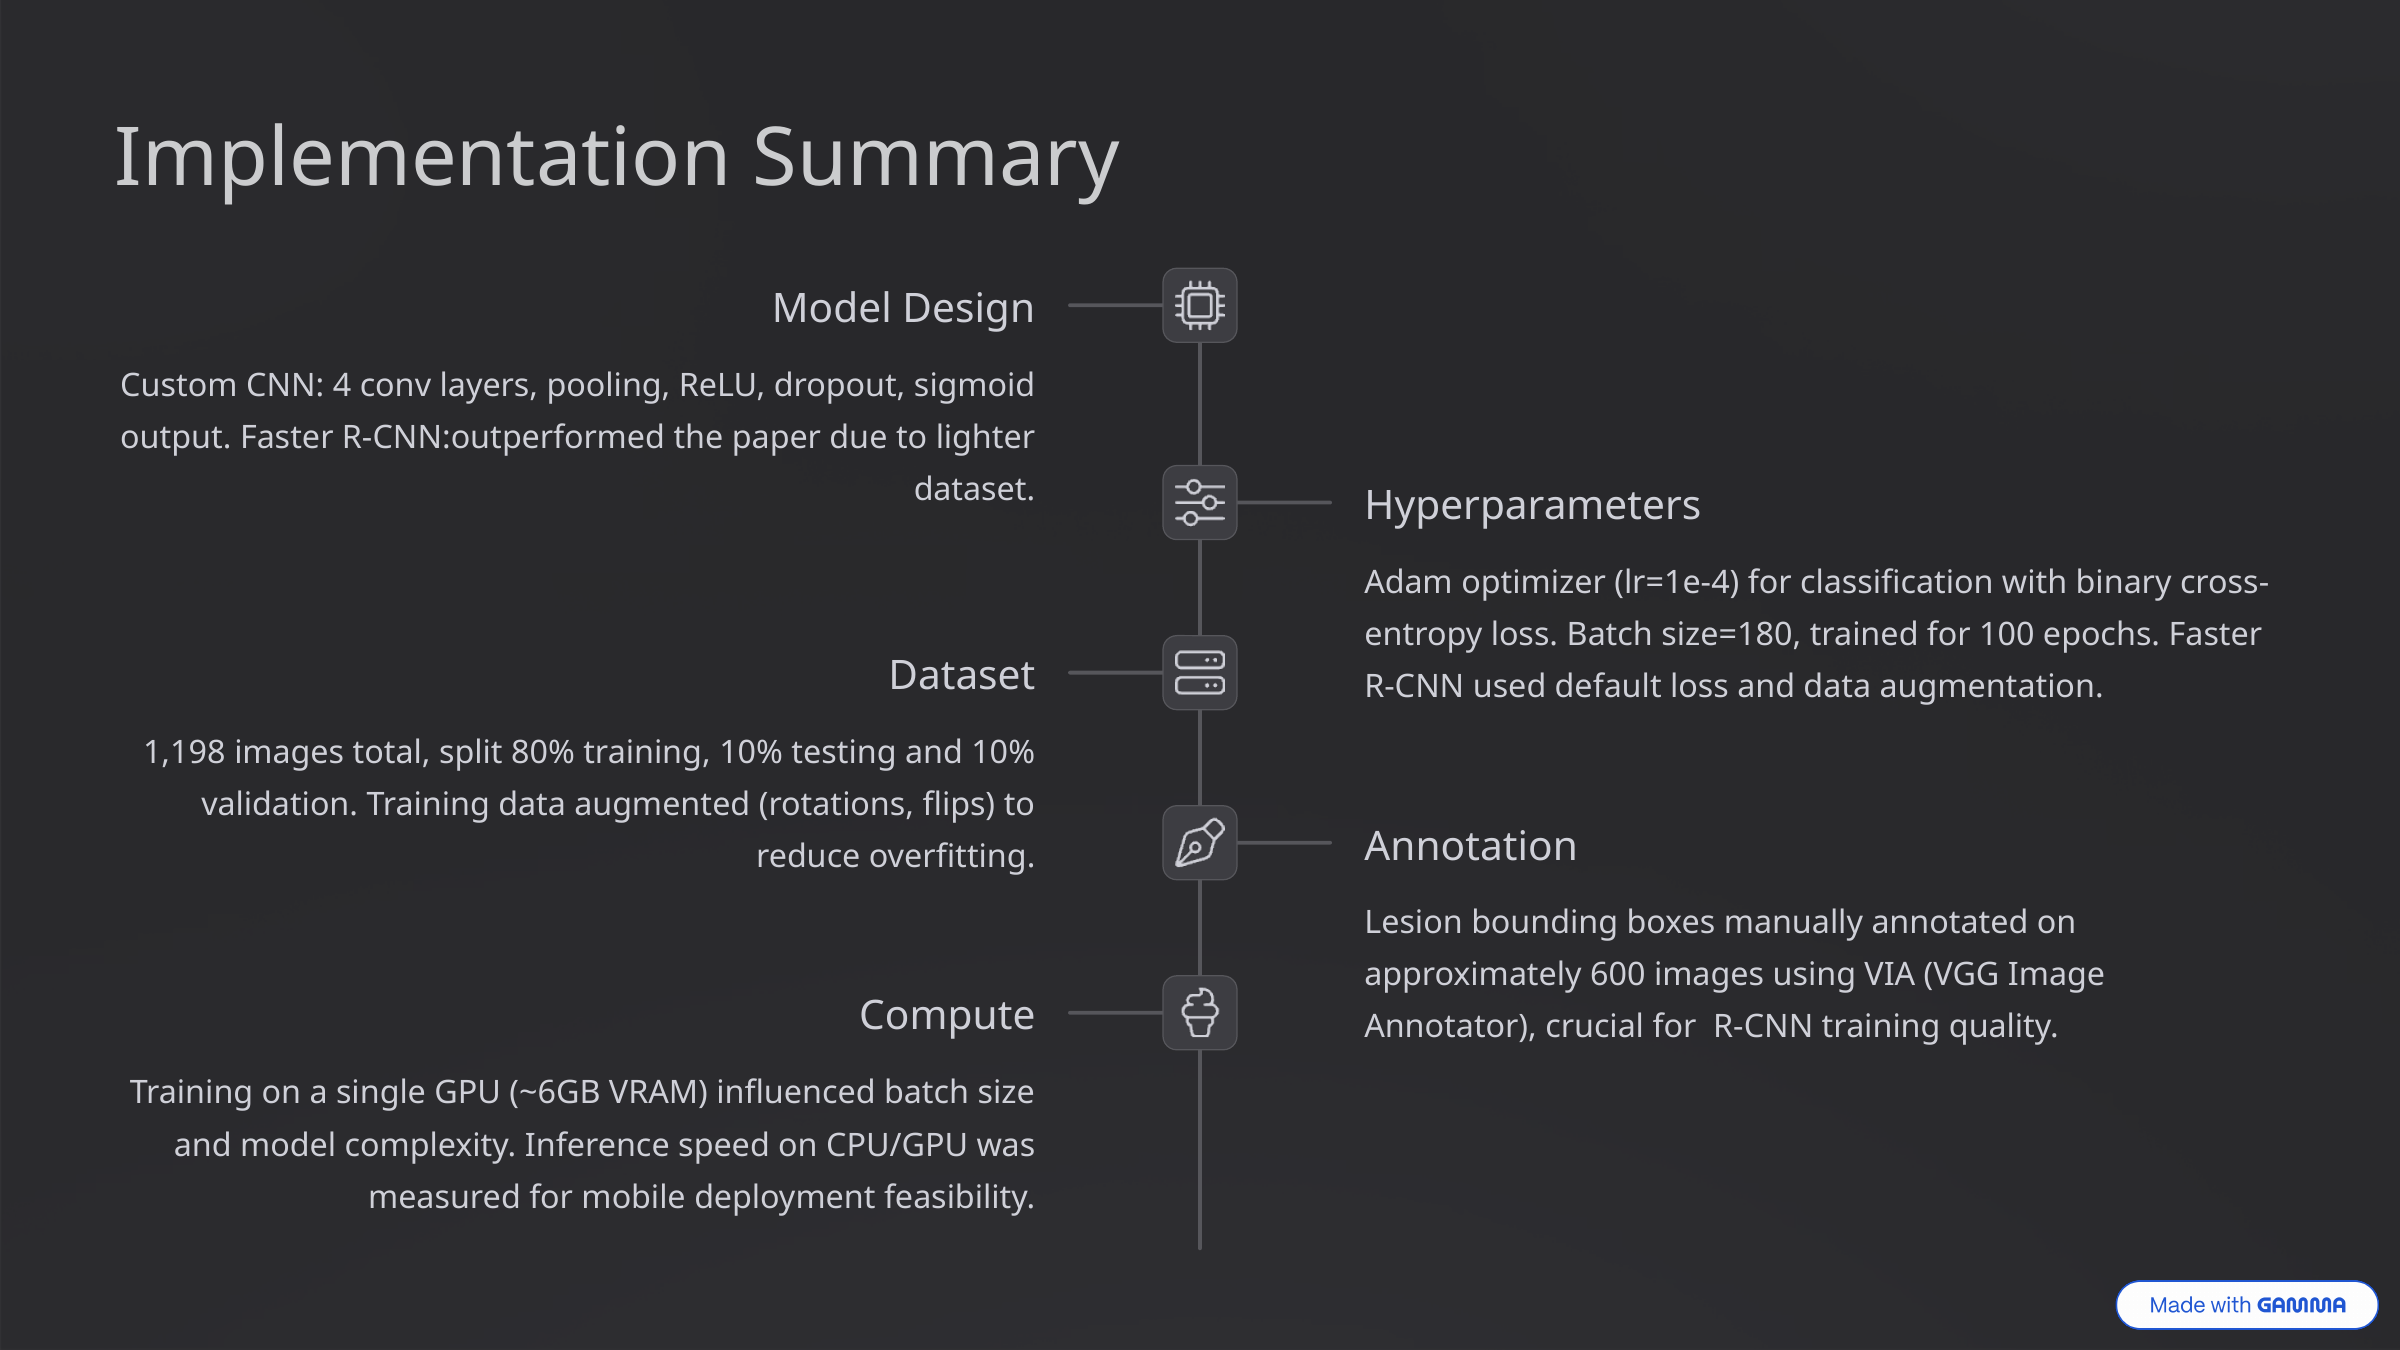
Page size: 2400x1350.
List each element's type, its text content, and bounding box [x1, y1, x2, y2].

text_box [1068, 303, 1163, 308]
text_box Implementation Summary [115, 99, 1131, 203]
text_box [1162, 635, 1238, 710]
text_box Custom CNN: 4 conv layers, pooling, ReLU, dropout, sigmoid output. Faster R-CNN:outperformed the paper due to lighter dataset. [115, 350, 1036, 509]
picture [2106, 1271, 2389, 1339]
text_box [1198, 1050, 1202, 1251]
text_box Lesion bounding boxes manually annotated on approximately 600 images using VIA (VGG Image Annotator), crucial for R-CNN training quality. [1364, 888, 2285, 1046]
text_box Dataset [624, 646, 1036, 699]
text_box Hyperparameters [1364, 476, 1776, 529]
text_box [1162, 268, 1238, 343]
text_box [1198, 343, 1202, 465]
text_box [1198, 880, 1202, 975]
text_box [1238, 840, 1332, 845]
text_box Training on a single GPU (~6GB VRAM) influenced batch size and model complexity. Inference speed on CPU/GPU was measured for mobile deployment feasibility. [115, 1058, 1036, 1217]
picture [1175, 811, 1225, 874]
text_box [1162, 975, 1238, 1050]
picture [1175, 641, 1225, 704]
text_box Annotation [1364, 816, 1776, 869]
picture [1175, 471, 1225, 534]
text_box [1162, 465, 1238, 540]
text_box Compute [624, 987, 1036, 1039]
picture [1175, 981, 1225, 1044]
picture [1175, 274, 1225, 337]
text_box [1068, 670, 1163, 675]
text_box [1198, 710, 1202, 805]
text_box Adam optimizer (lr=1e-4) for classification with binary cross-entropy loss. Batch size=180, trained for 100 epochs. Faster R-CNN used default loss and data augmentation. [1364, 548, 2285, 706]
text_box [1068, 1010, 1163, 1015]
text_box 1,198 images total, split 80% training, 10% testing and 10% validation. Training data augmented (rotations, flips) to reduce overfitting. [115, 717, 1036, 824]
text_box [1238, 500, 1332, 505]
text_box [1162, 805, 1238, 880]
text_box [1198, 540, 1202, 635]
text_box Model Design [624, 279, 1036, 331]
